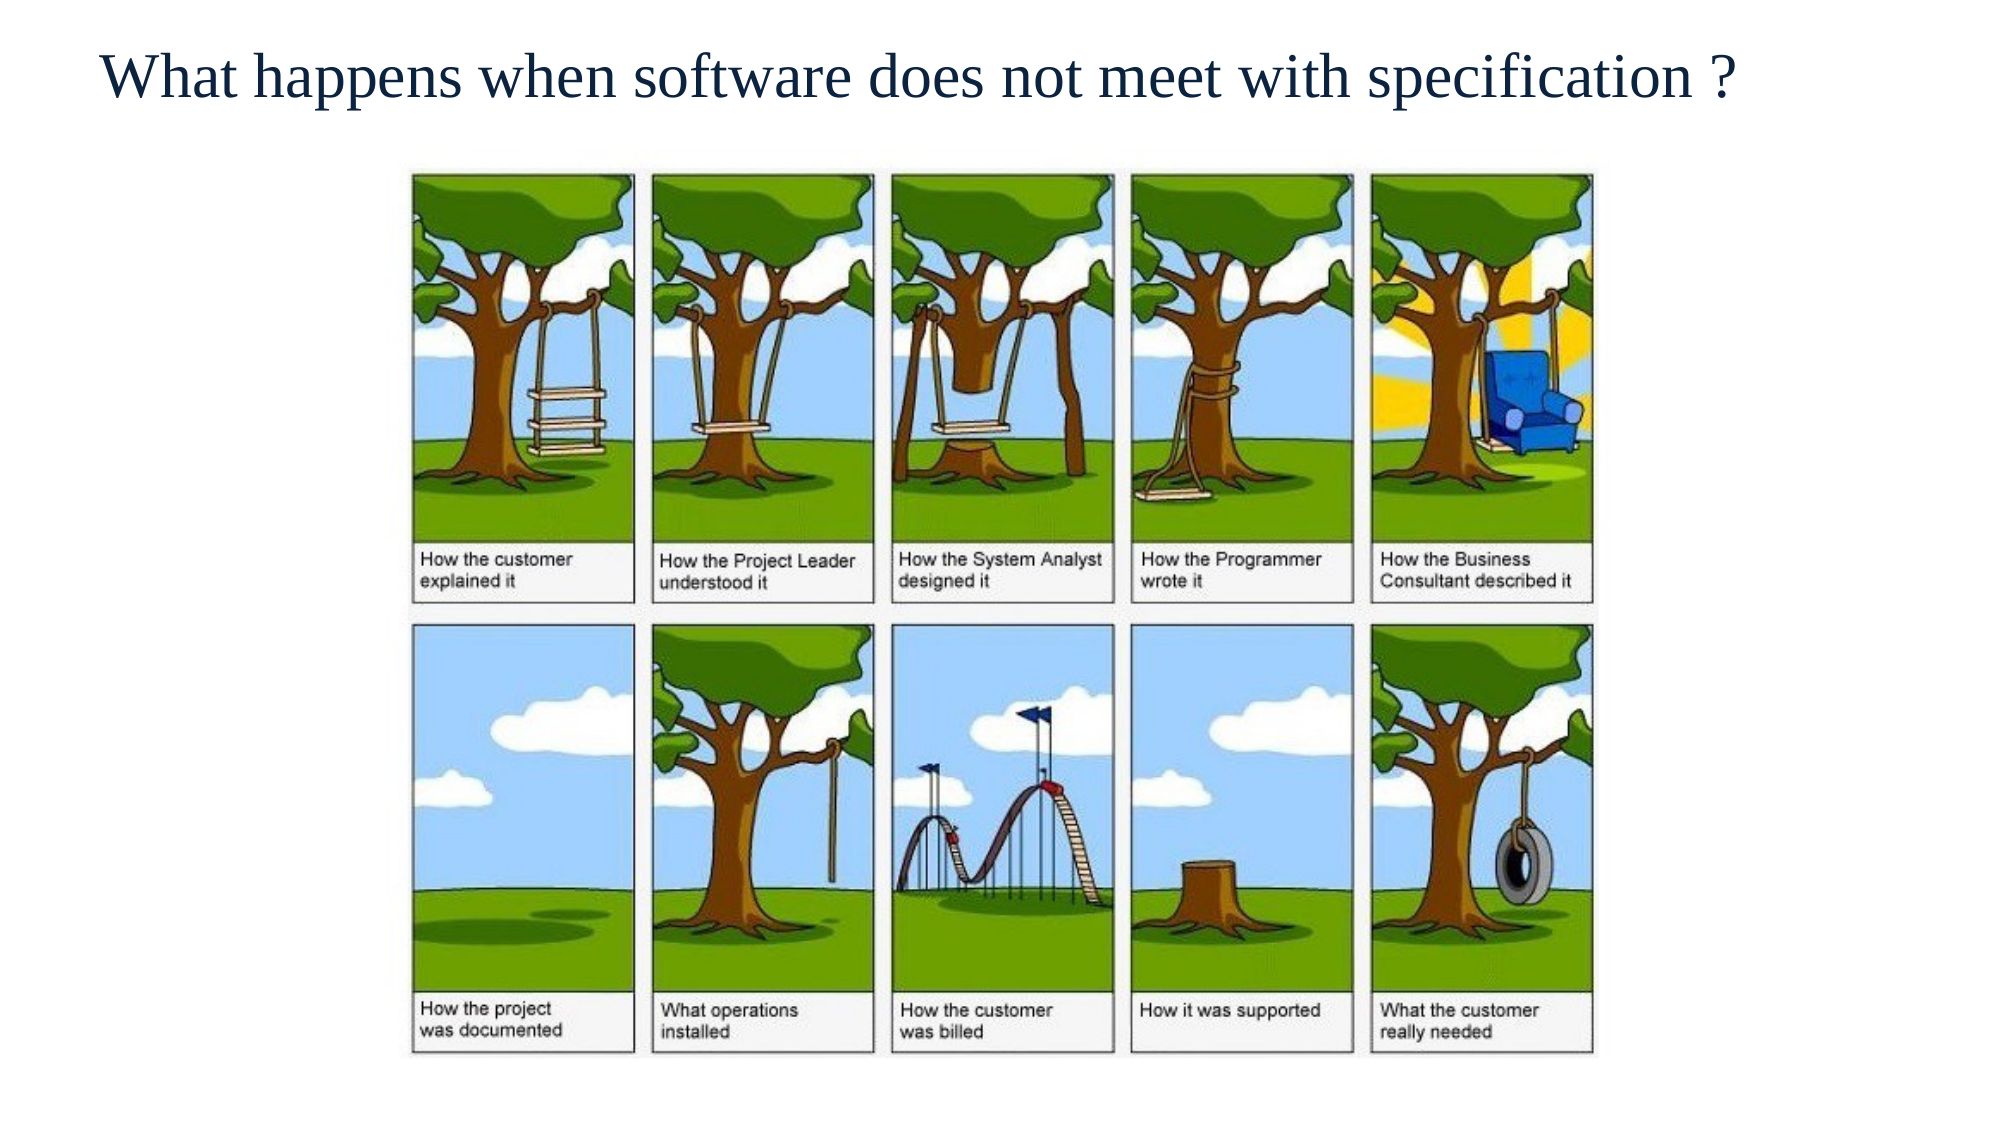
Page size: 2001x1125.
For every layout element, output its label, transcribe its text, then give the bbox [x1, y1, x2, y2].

picture [28, 122, 2000, 1111]
title What happens when software does not meet with specification ? [99, 34, 1914, 120]
